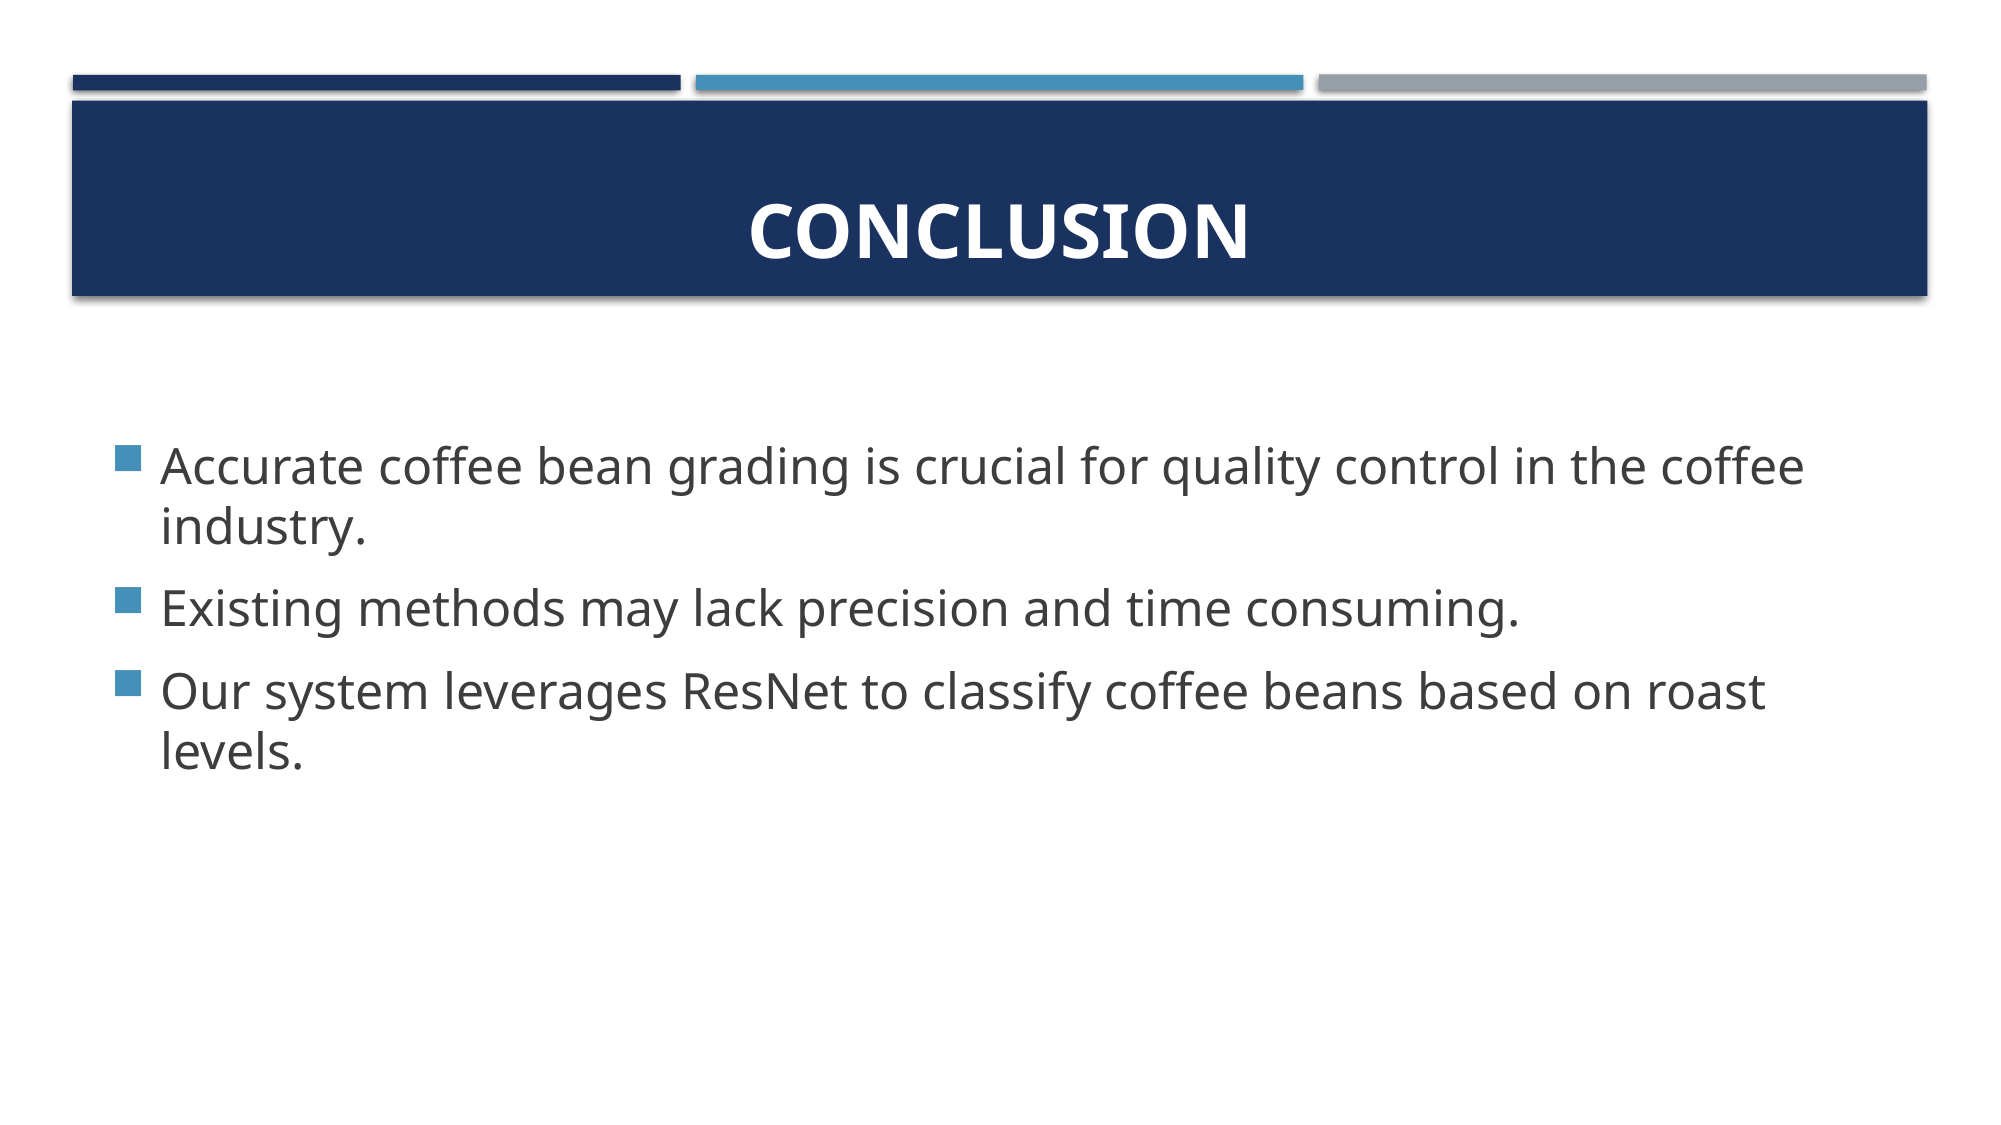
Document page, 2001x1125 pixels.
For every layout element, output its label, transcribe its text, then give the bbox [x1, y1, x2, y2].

list Accurate coffee bean grading is crucial for quality control in the coffee industry. Existing methods may lack precision and time consuming. Our system leverages ResNet to classify coffee beans based on roast levels. [95, 346, 1905, 950]
title CONCLUSION [95, 115, 1905, 282]
